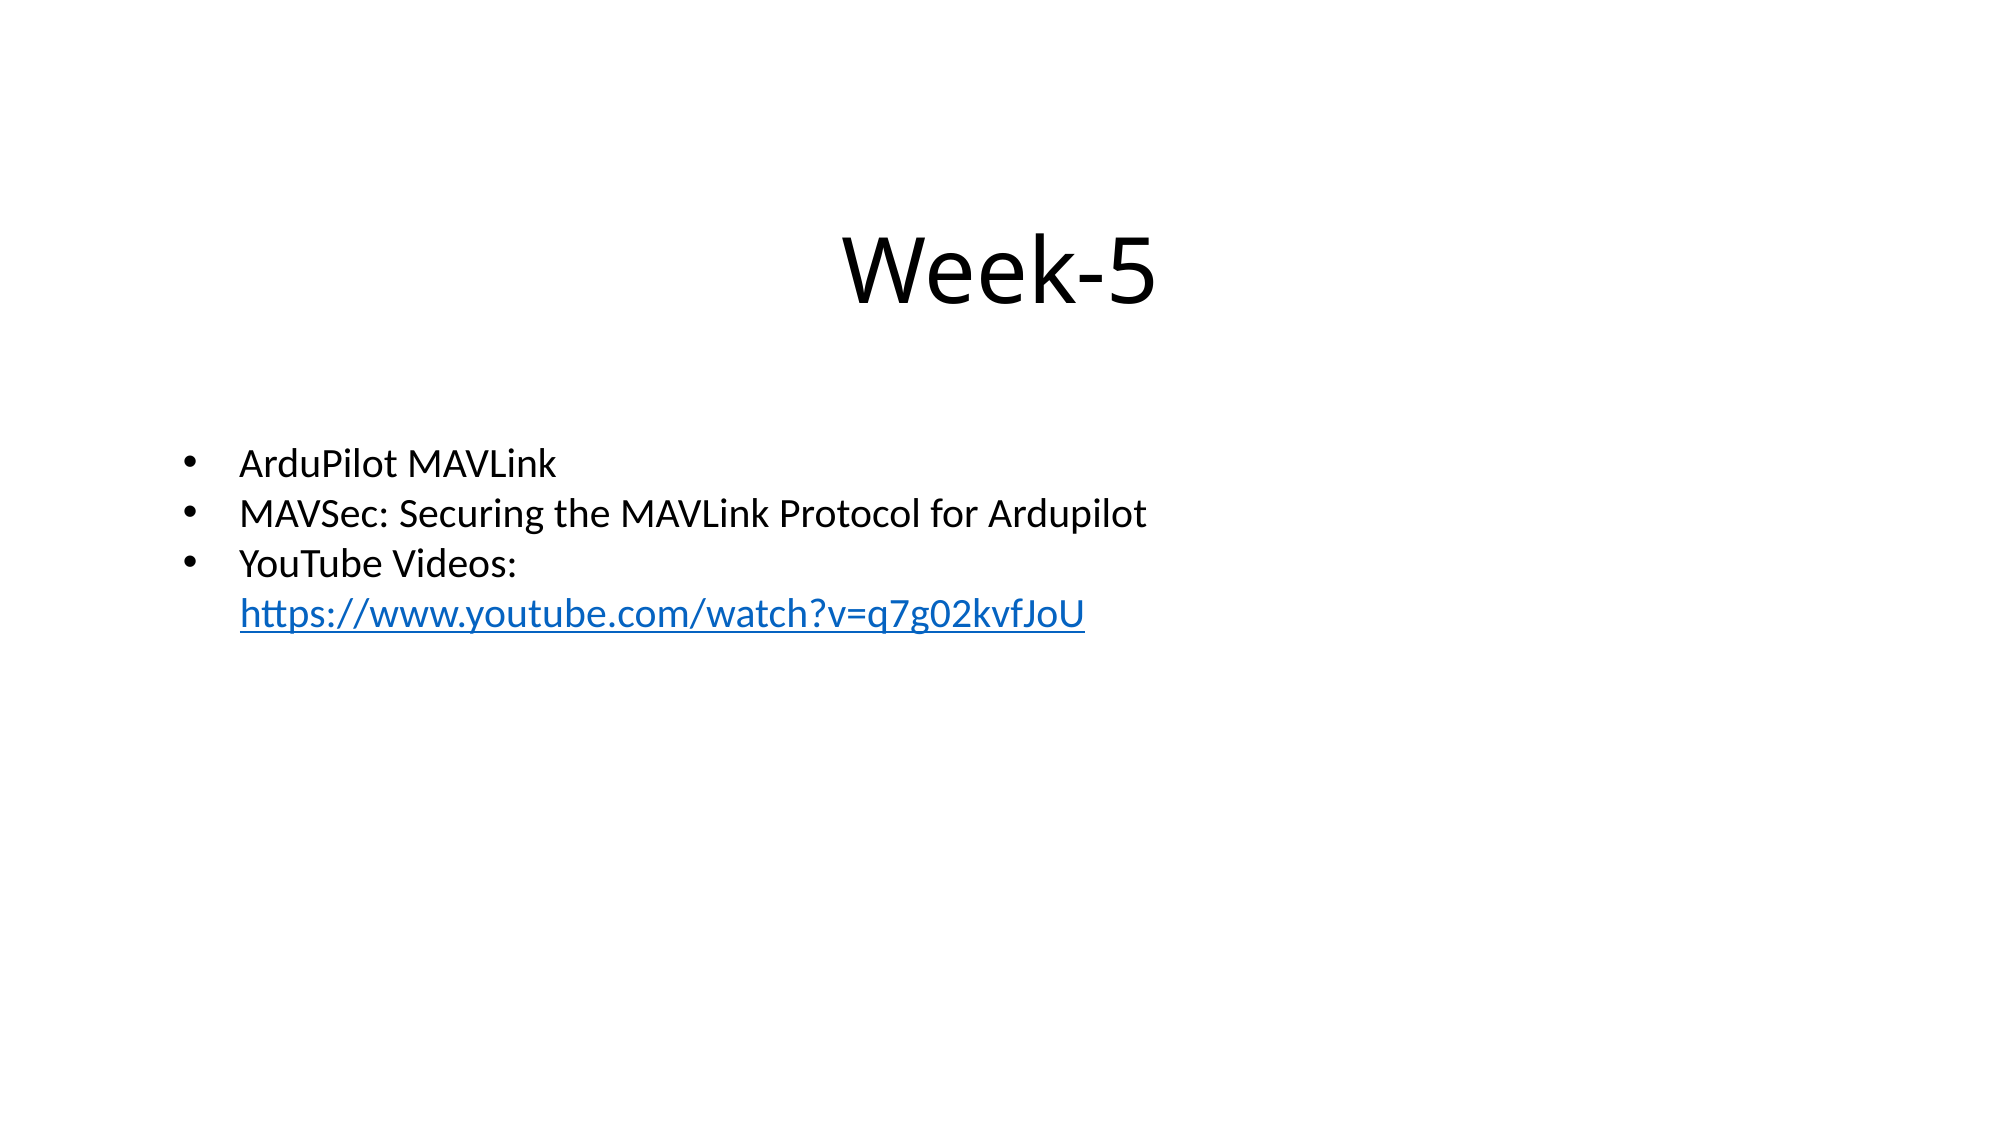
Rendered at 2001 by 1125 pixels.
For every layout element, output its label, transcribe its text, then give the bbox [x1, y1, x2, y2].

text_box ArduPilot MAVLink MAVSec: Securing the MAVLink Protocol for Ardupilot YouTube Videos: https://www.youtube.com/watch?v=q7g02kvfJoU [168, 428, 1832, 694]
title Week-5 [249, 193, 1750, 332]
